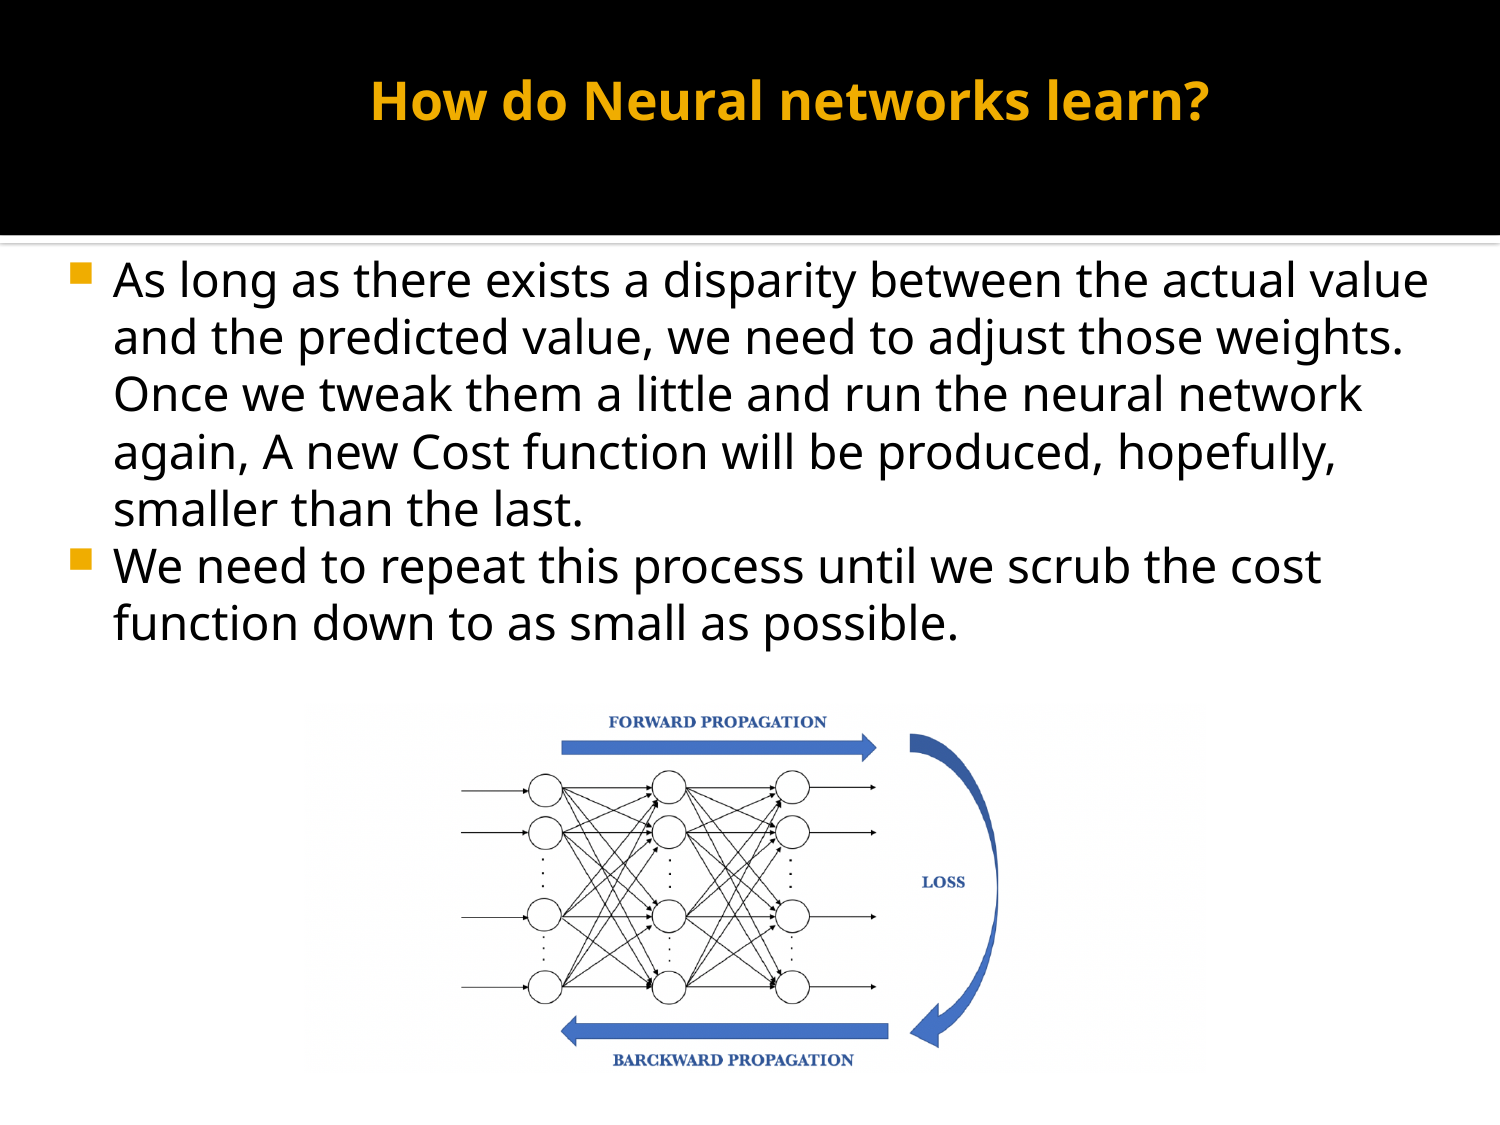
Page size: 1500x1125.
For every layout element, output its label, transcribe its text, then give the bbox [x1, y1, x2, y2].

list As long as there exists a disparity between the actual value and the predicted value, we need to adjust those weights. Once we tweak them a little and run the neural network again, A new Cost function will be produced, hopefully, smaller than the last. We need to repeat this process until we scrub the cost function down to as small as possible. [40, 234, 1460, 660]
title How do Neural networks learn? [72, 58, 1500, 140]
picture [304, 703, 1206, 1073]
